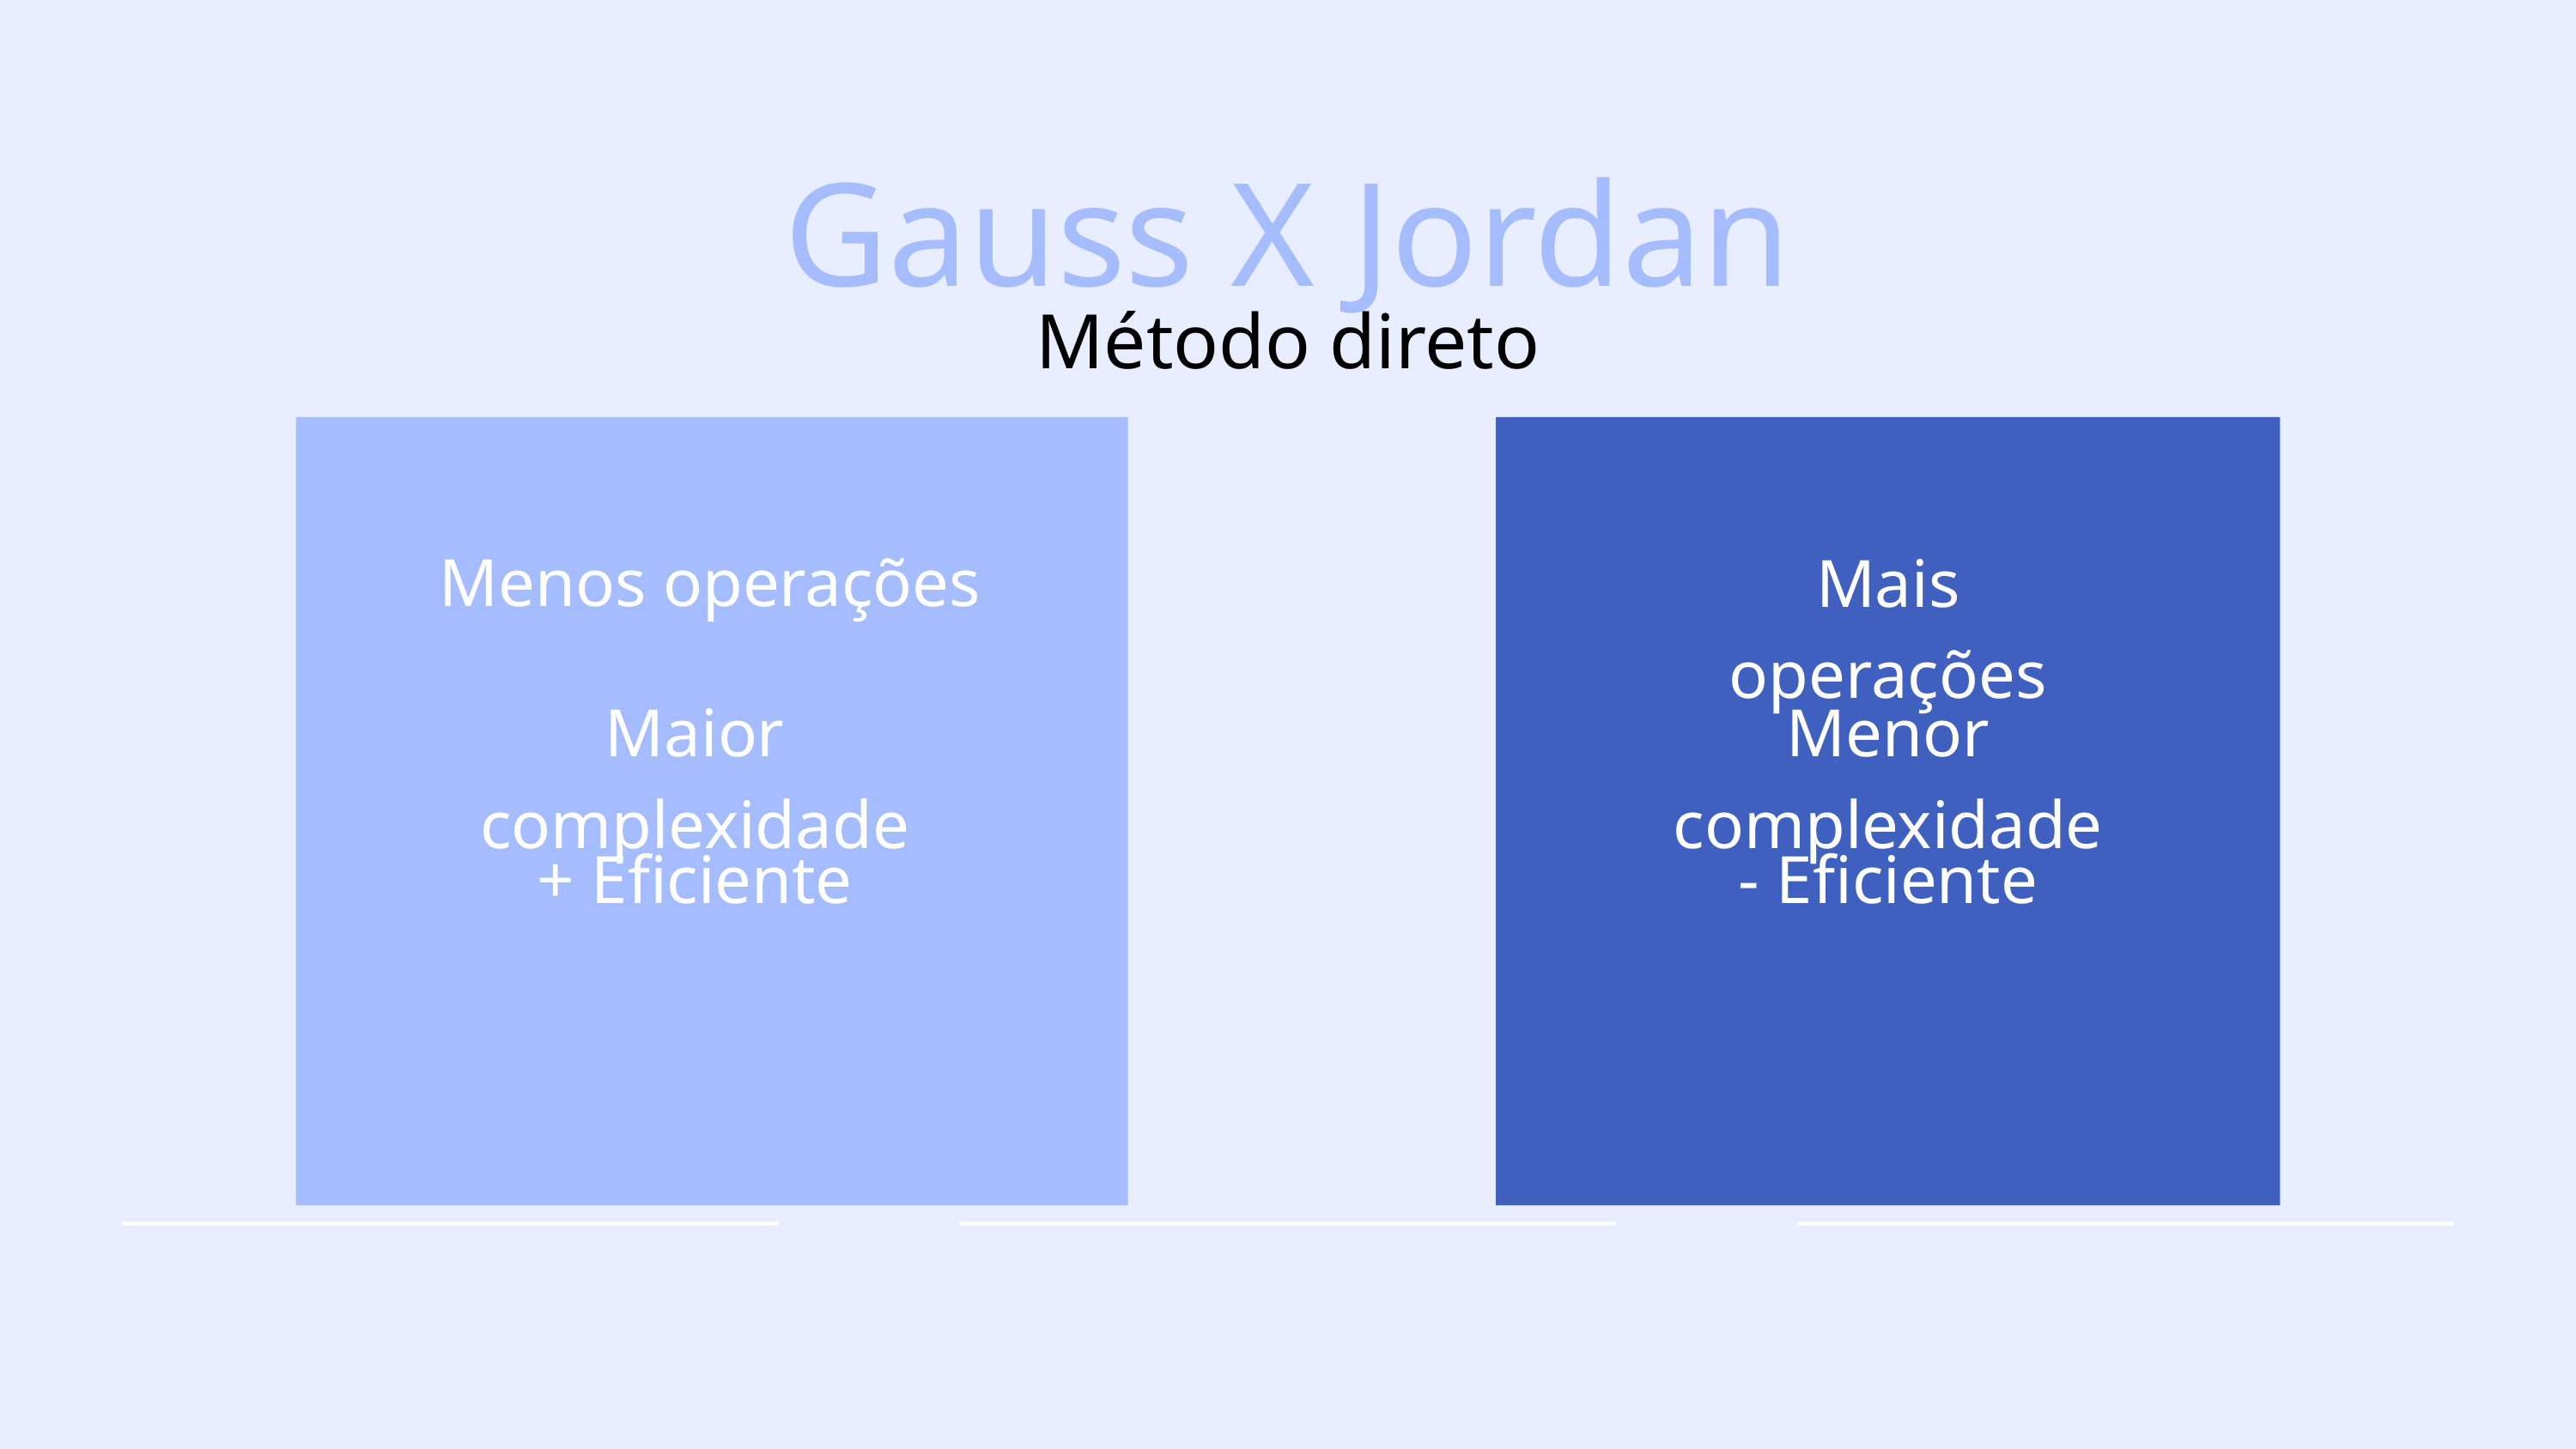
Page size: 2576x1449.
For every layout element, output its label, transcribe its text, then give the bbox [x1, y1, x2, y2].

text_box [1797, 1222, 2454, 1226]
text_box [122, 1222, 779, 1226]
text_box Menor complexidade [1580, 678, 2196, 862]
text_box [959, 1222, 1617, 1226]
text_box + Eficiente [537, 825, 854, 917]
text_box Maior complexidade [398, 678, 992, 862]
text_box Menos operações [439, 528, 981, 621]
text_box Método direto [1019, 278, 1557, 385]
text_box [1496, 416, 2281, 1206]
text_box Gauss X Jordan [392, 143, 2184, 316]
text_box Mais operações [1654, 528, 2122, 678]
text_box - Eficiente [1734, 825, 2042, 917]
text_box [295, 416, 1128, 1206]
